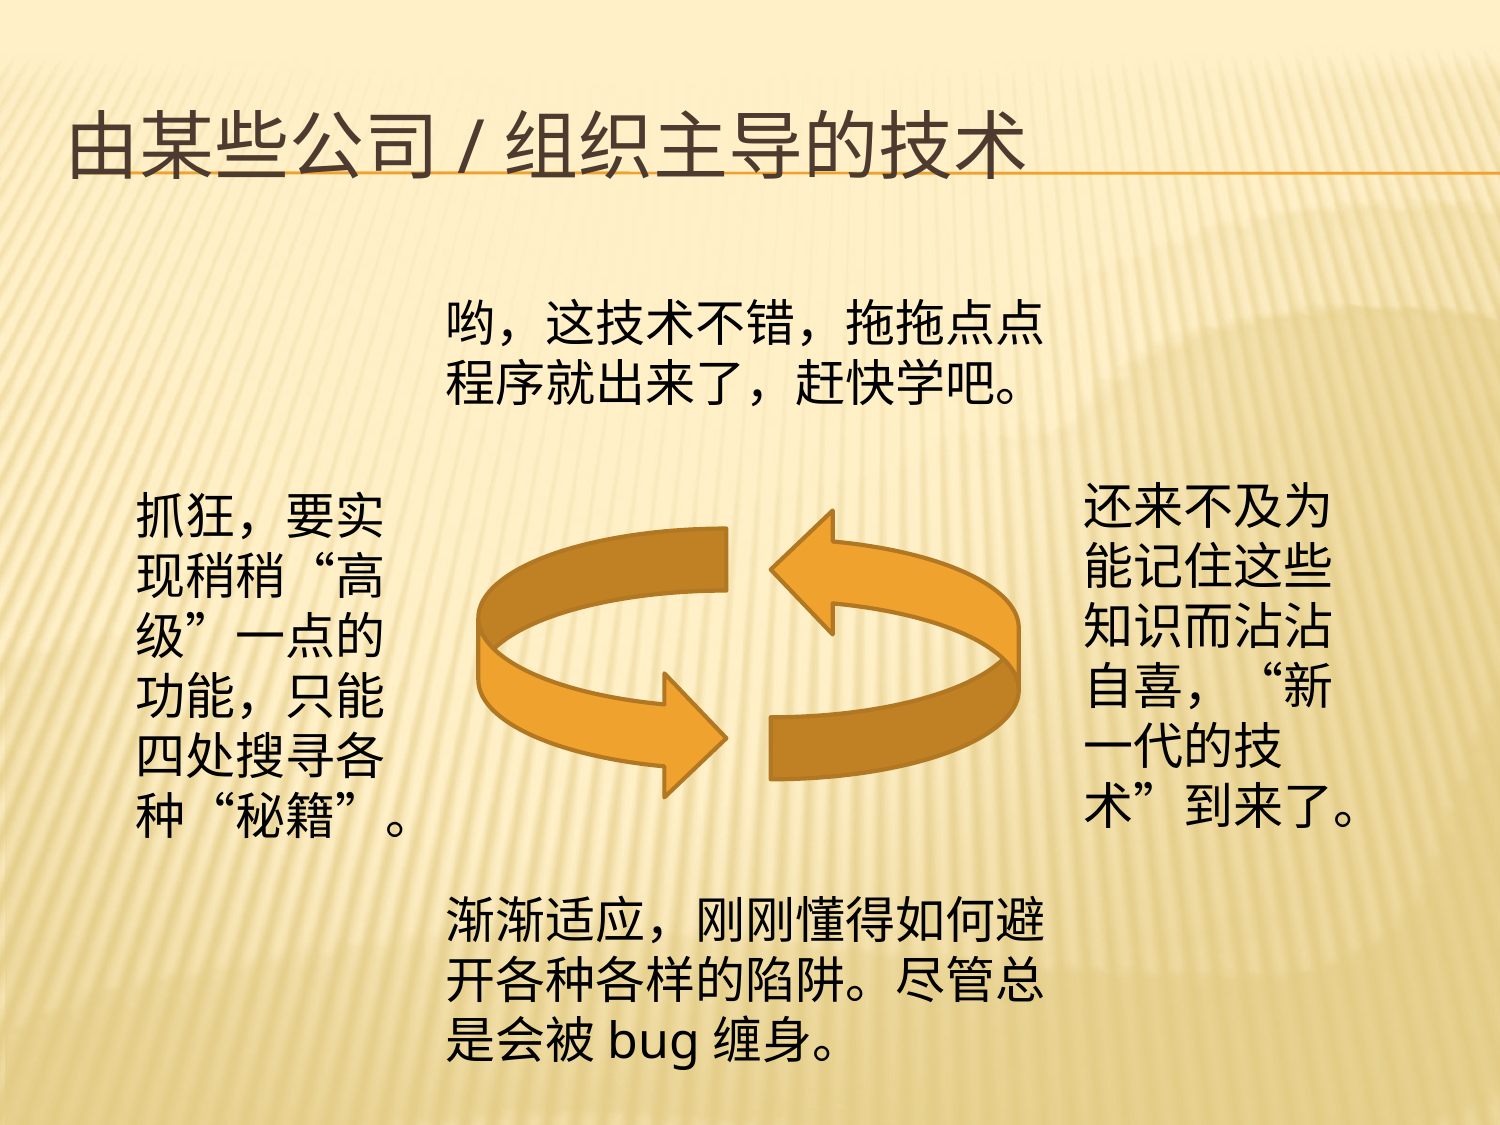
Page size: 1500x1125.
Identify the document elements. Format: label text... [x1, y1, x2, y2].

text_box [476, 526, 729, 800]
title 由某些公司/组织主导的技术 [50, 75, 1475, 213]
text_box 抓狂，要实现稍稍“高级”一点的功能，只能四处搜寻各种“秘籍”。 [121, 477, 429, 853]
text_box [768, 508, 1021, 782]
text_box 渐渐适应，刚刚懂得如何避开各种各样的陷阱。尽管总是会被bug缠身。 [430, 881, 1093, 1077]
text_box 还来不及为能记住这些知识而沾沾自喜，“新一代的技术”到来了。 [1069, 467, 1376, 843]
text_box 哟，这技术不错，拖拖点点程序就出来了，赶快学吧。 [431, 284, 1084, 420]
